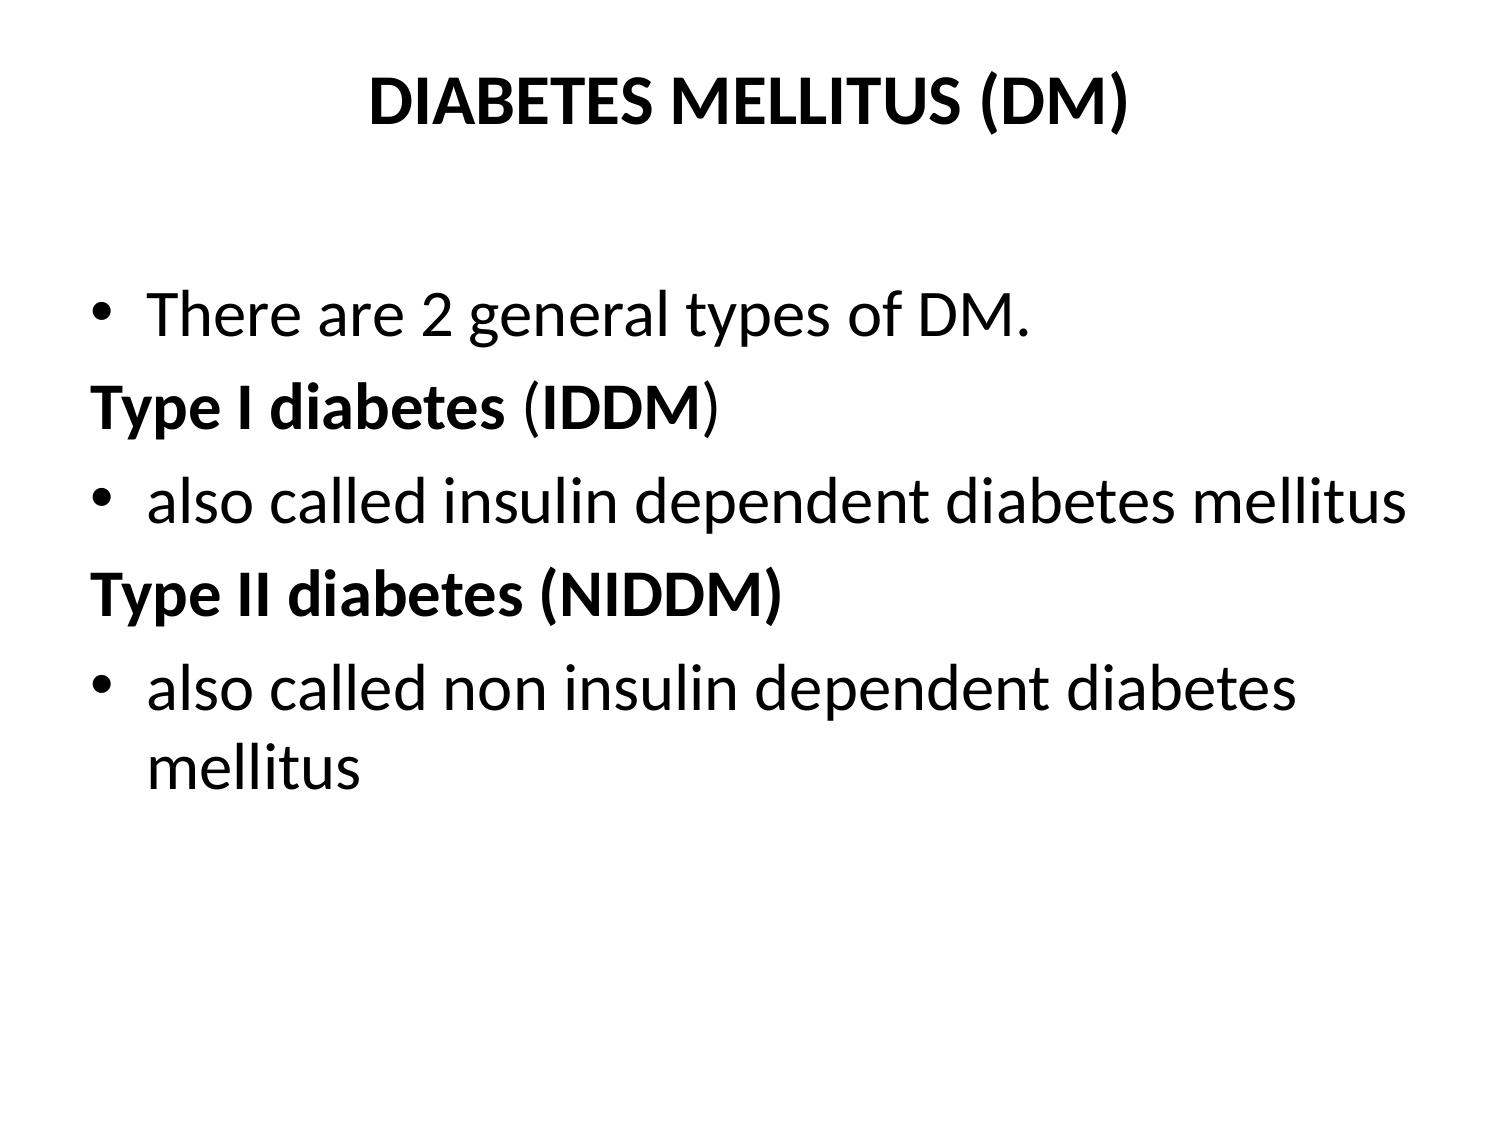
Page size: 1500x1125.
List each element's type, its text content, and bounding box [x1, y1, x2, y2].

title DIABETES MELLITUS (DM) [75, 45, 1425, 233]
list There are 2 general types of DM. Type I diabetes (IDDM) also called insulin dependent diabetes mellitus Type II diabetes (NIDDM) also called non insulin dependent diabetes mellitus [75, 262, 1425, 1005]
